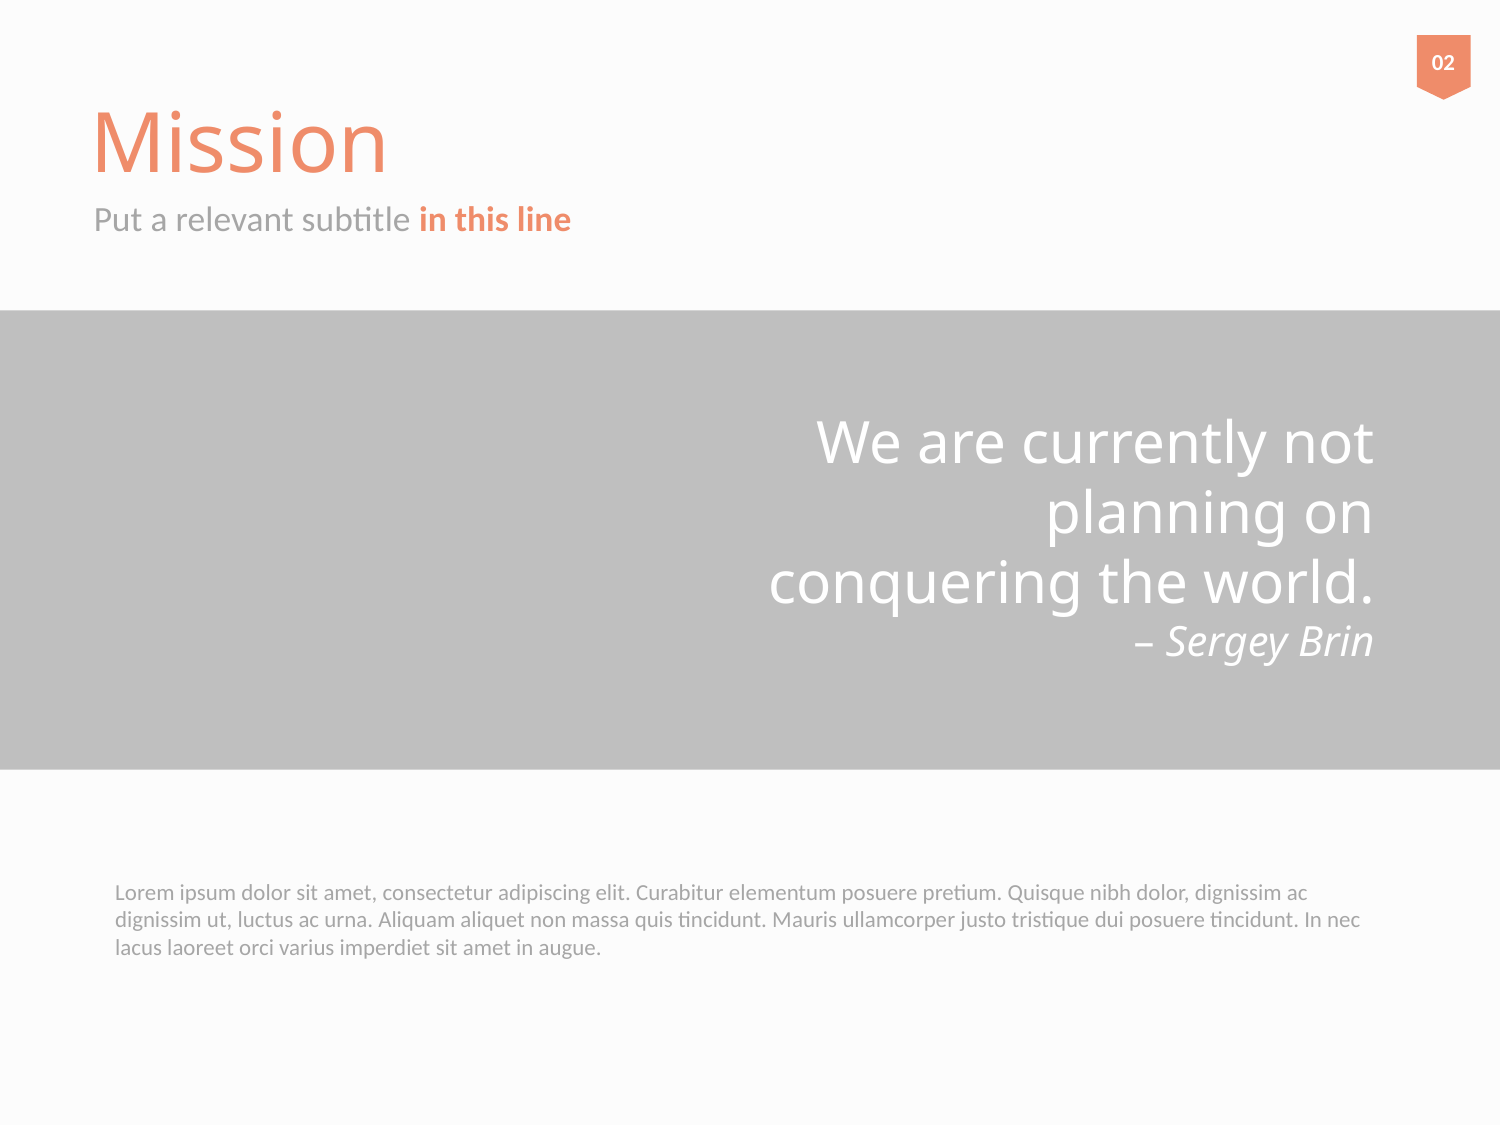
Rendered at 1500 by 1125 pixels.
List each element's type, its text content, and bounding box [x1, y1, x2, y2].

title We are currently not planning on conquering the world. – Sergey Brin [714, 441, 1390, 629]
text_box [0, 308, 1500, 772]
text_box 02 [1414, 33, 1473, 102]
text_box Mission [74, 45, 1425, 233]
text_box Put a relevant subtitle in this line [78, 177, 1429, 257]
text_box Lorem ipsum dolor sit amet, consectetur adipiscing elit. Curabitur elementum posuere pretium. Quisque nibh dolor, dignissim ac dignissim ut, luctus ac urna. Aliquam aliquet non massa quis tincidunt. Mauris ullamcorper justo tristique dui posuere tincidunt. In nec lacus laoreet orci varius imperdiet sit amet in augue. [100, 869, 1412, 1004]
